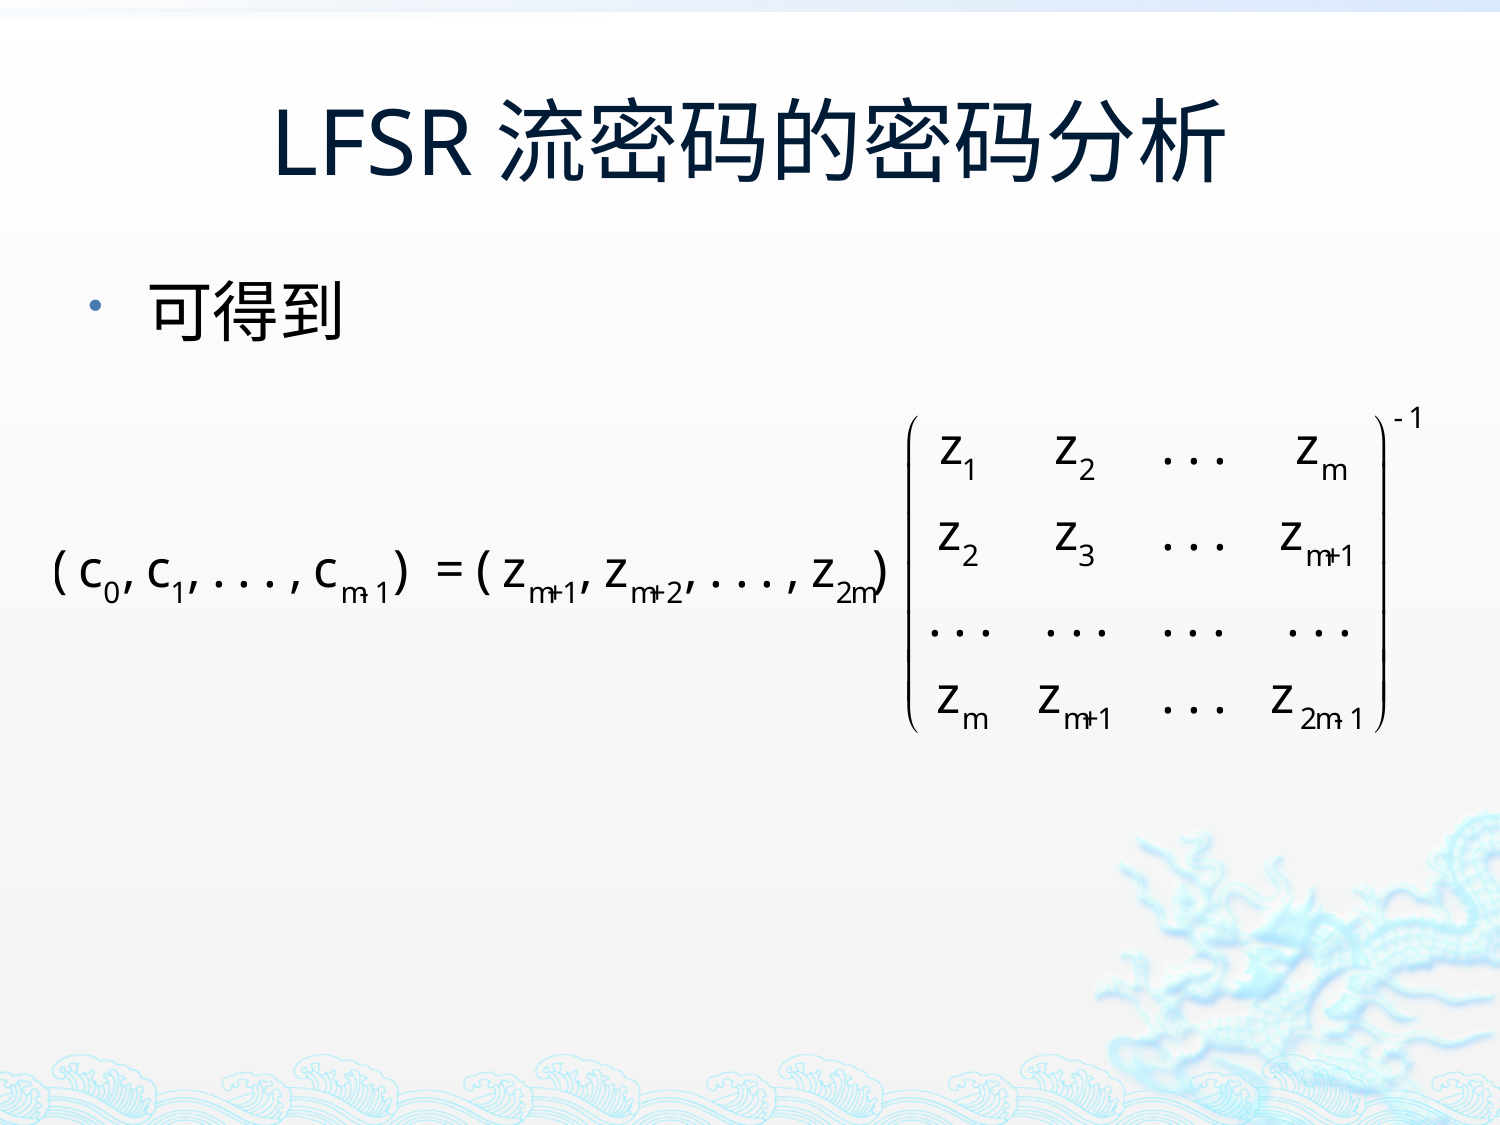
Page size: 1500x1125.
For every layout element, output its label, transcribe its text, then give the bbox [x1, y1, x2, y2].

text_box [54, 390, 1431, 747]
list 可得到 [75, 262, 1425, 390]
list 可得到 [75, 747, 1425, 1005]
title LFSR流密码的密码分析 [75, 45, 1425, 233]
